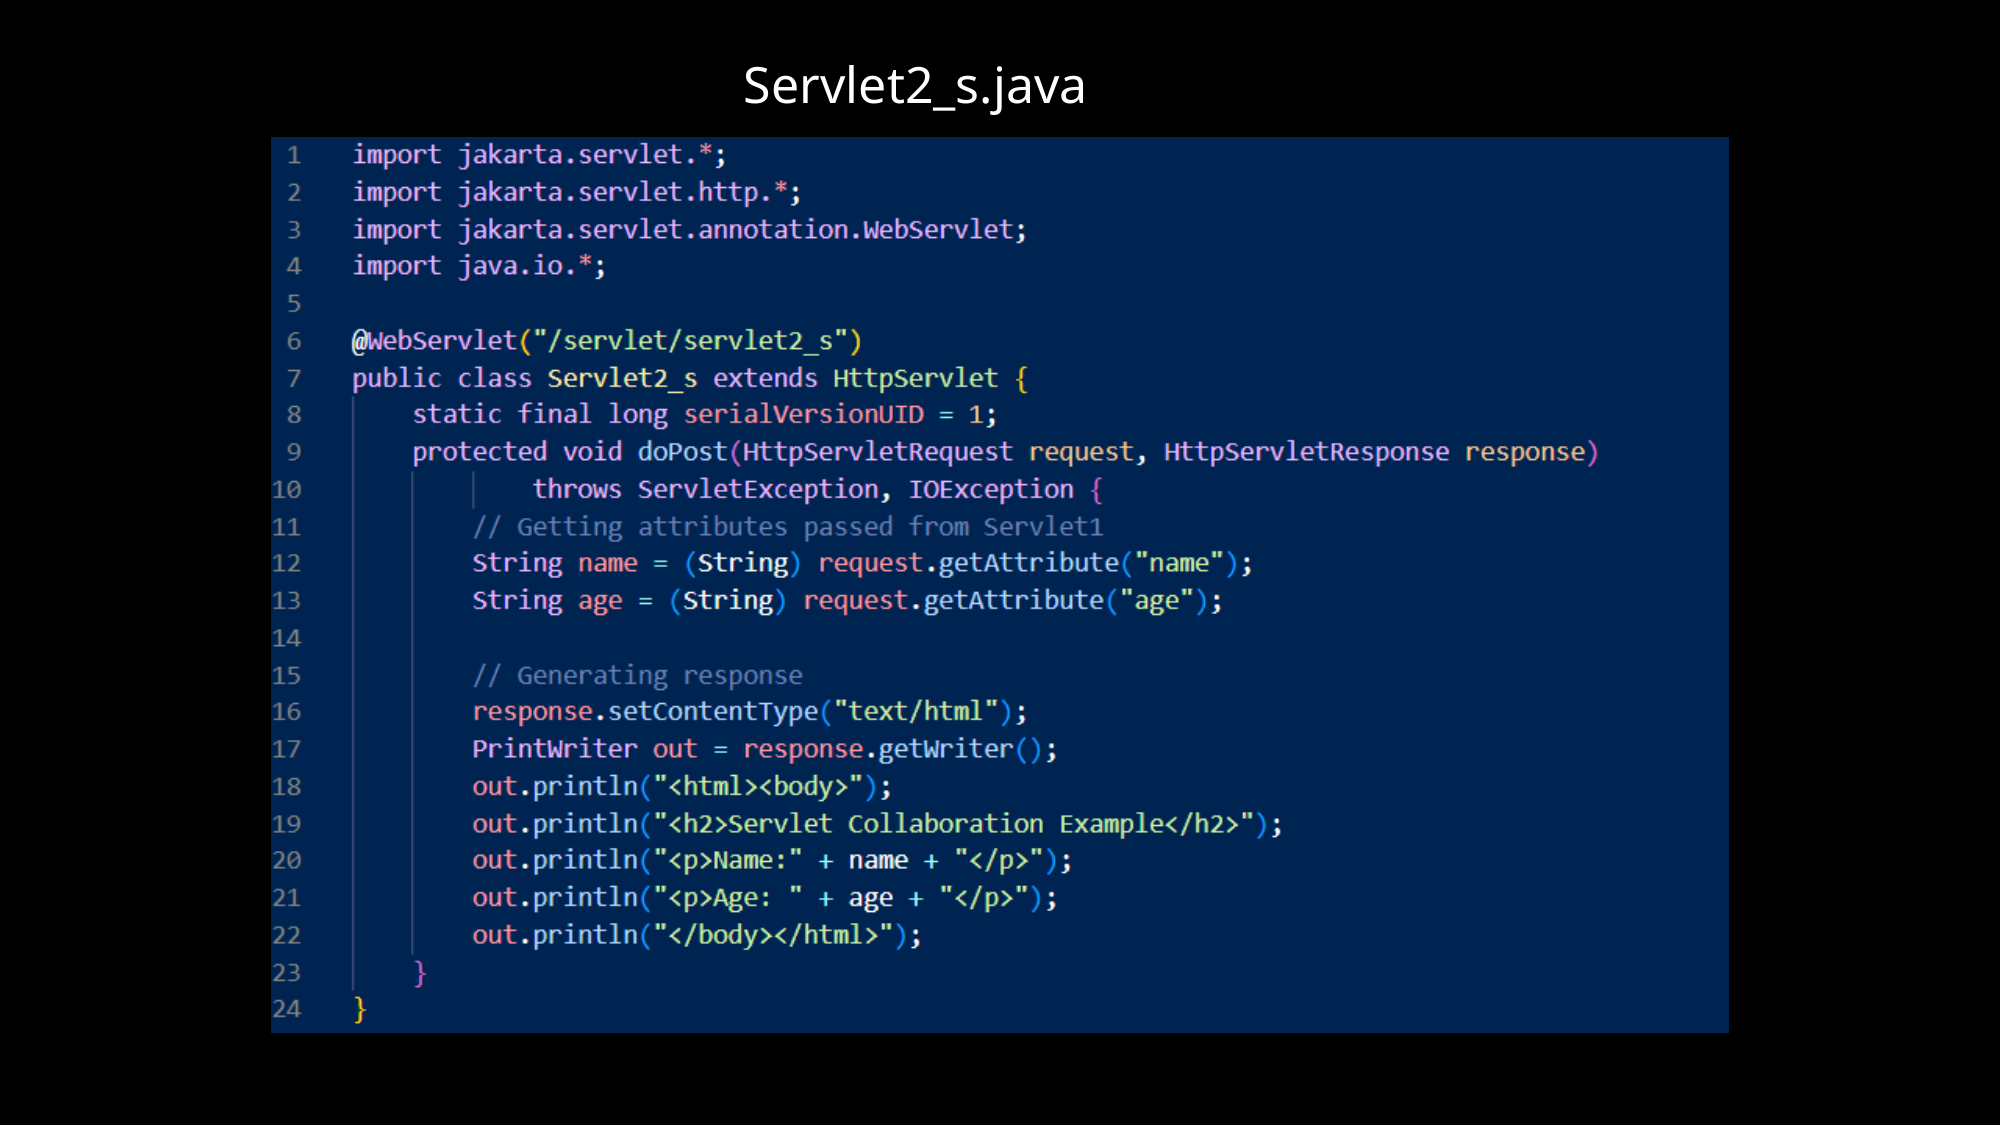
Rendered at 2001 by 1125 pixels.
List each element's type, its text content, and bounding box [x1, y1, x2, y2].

picture [270, 137, 1729, 1033]
subtitle Servlet2_s.java [0, 52, 1845, 115]
